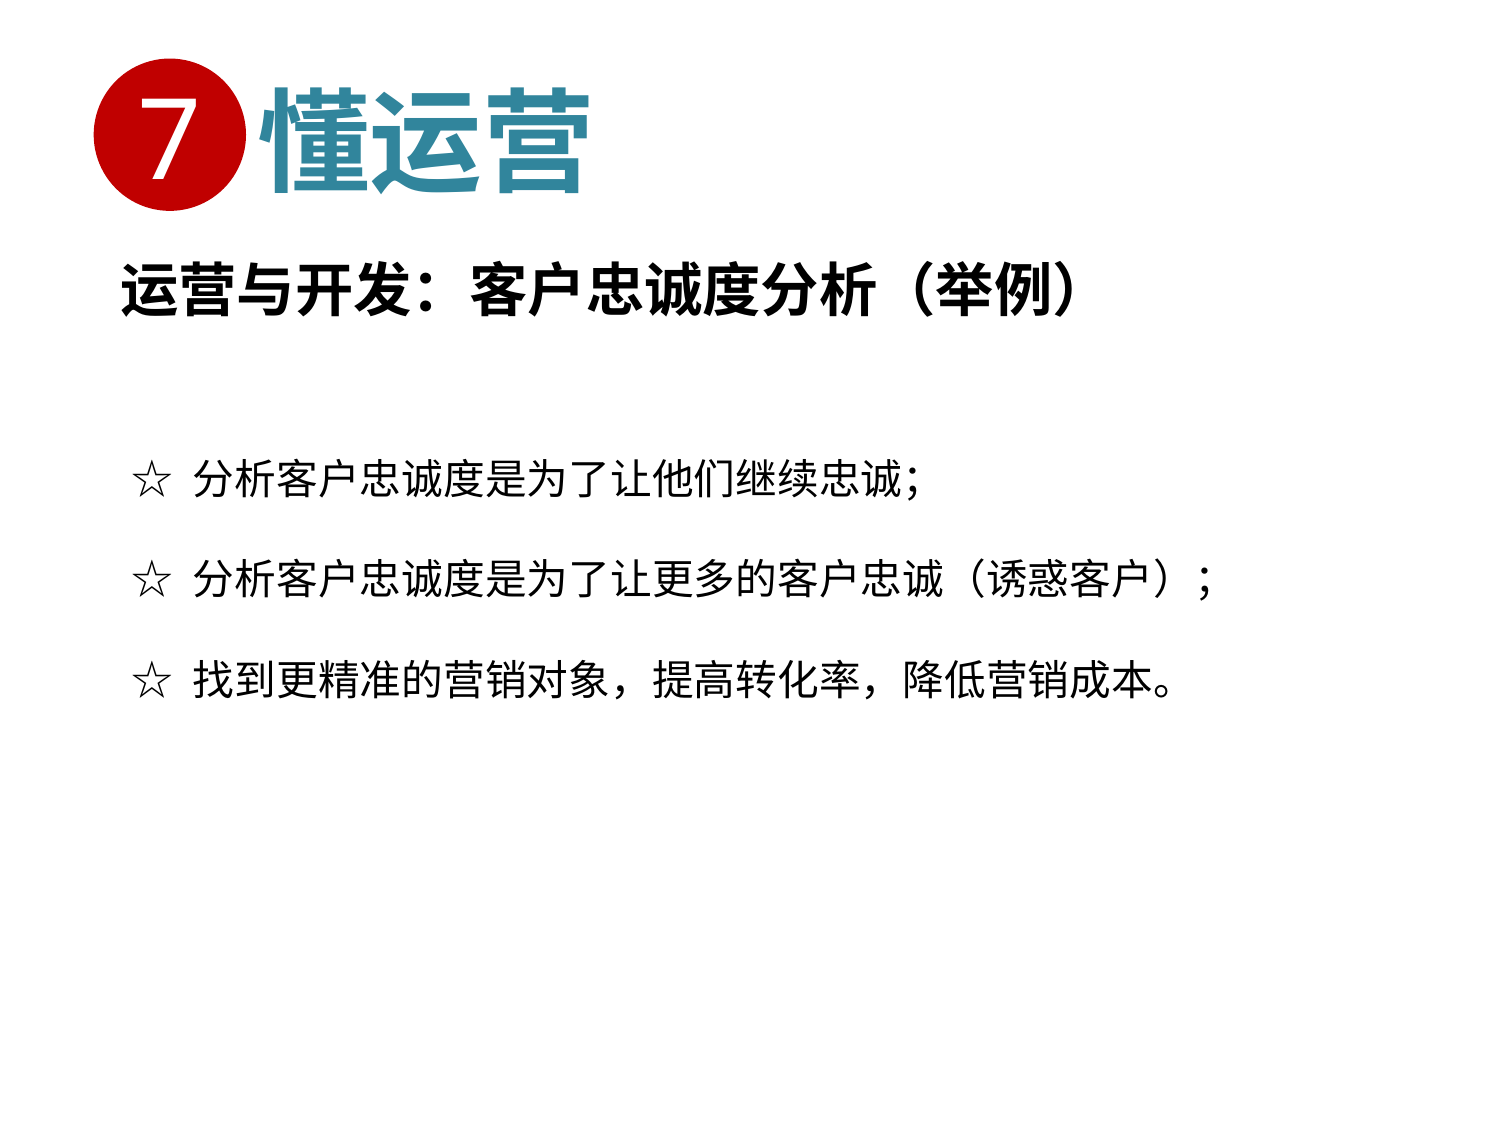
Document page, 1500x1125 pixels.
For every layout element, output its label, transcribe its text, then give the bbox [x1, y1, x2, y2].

text_box ☆ 分析客户忠诚度是为了让他们继续忠诚； ☆ 分析客户忠诚度是为了让更多的客户忠诚（诱惑客户）； ☆ 找到更精准的营销对象，提高转化率，降低营销成本。 [117, 395, 1407, 711]
text_box 7 [91, 56, 249, 213]
text_box 运营与开发：客户忠诚度分析（举例） [105, 246, 1418, 331]
title 懂运营 [75, 45, 1425, 233]
